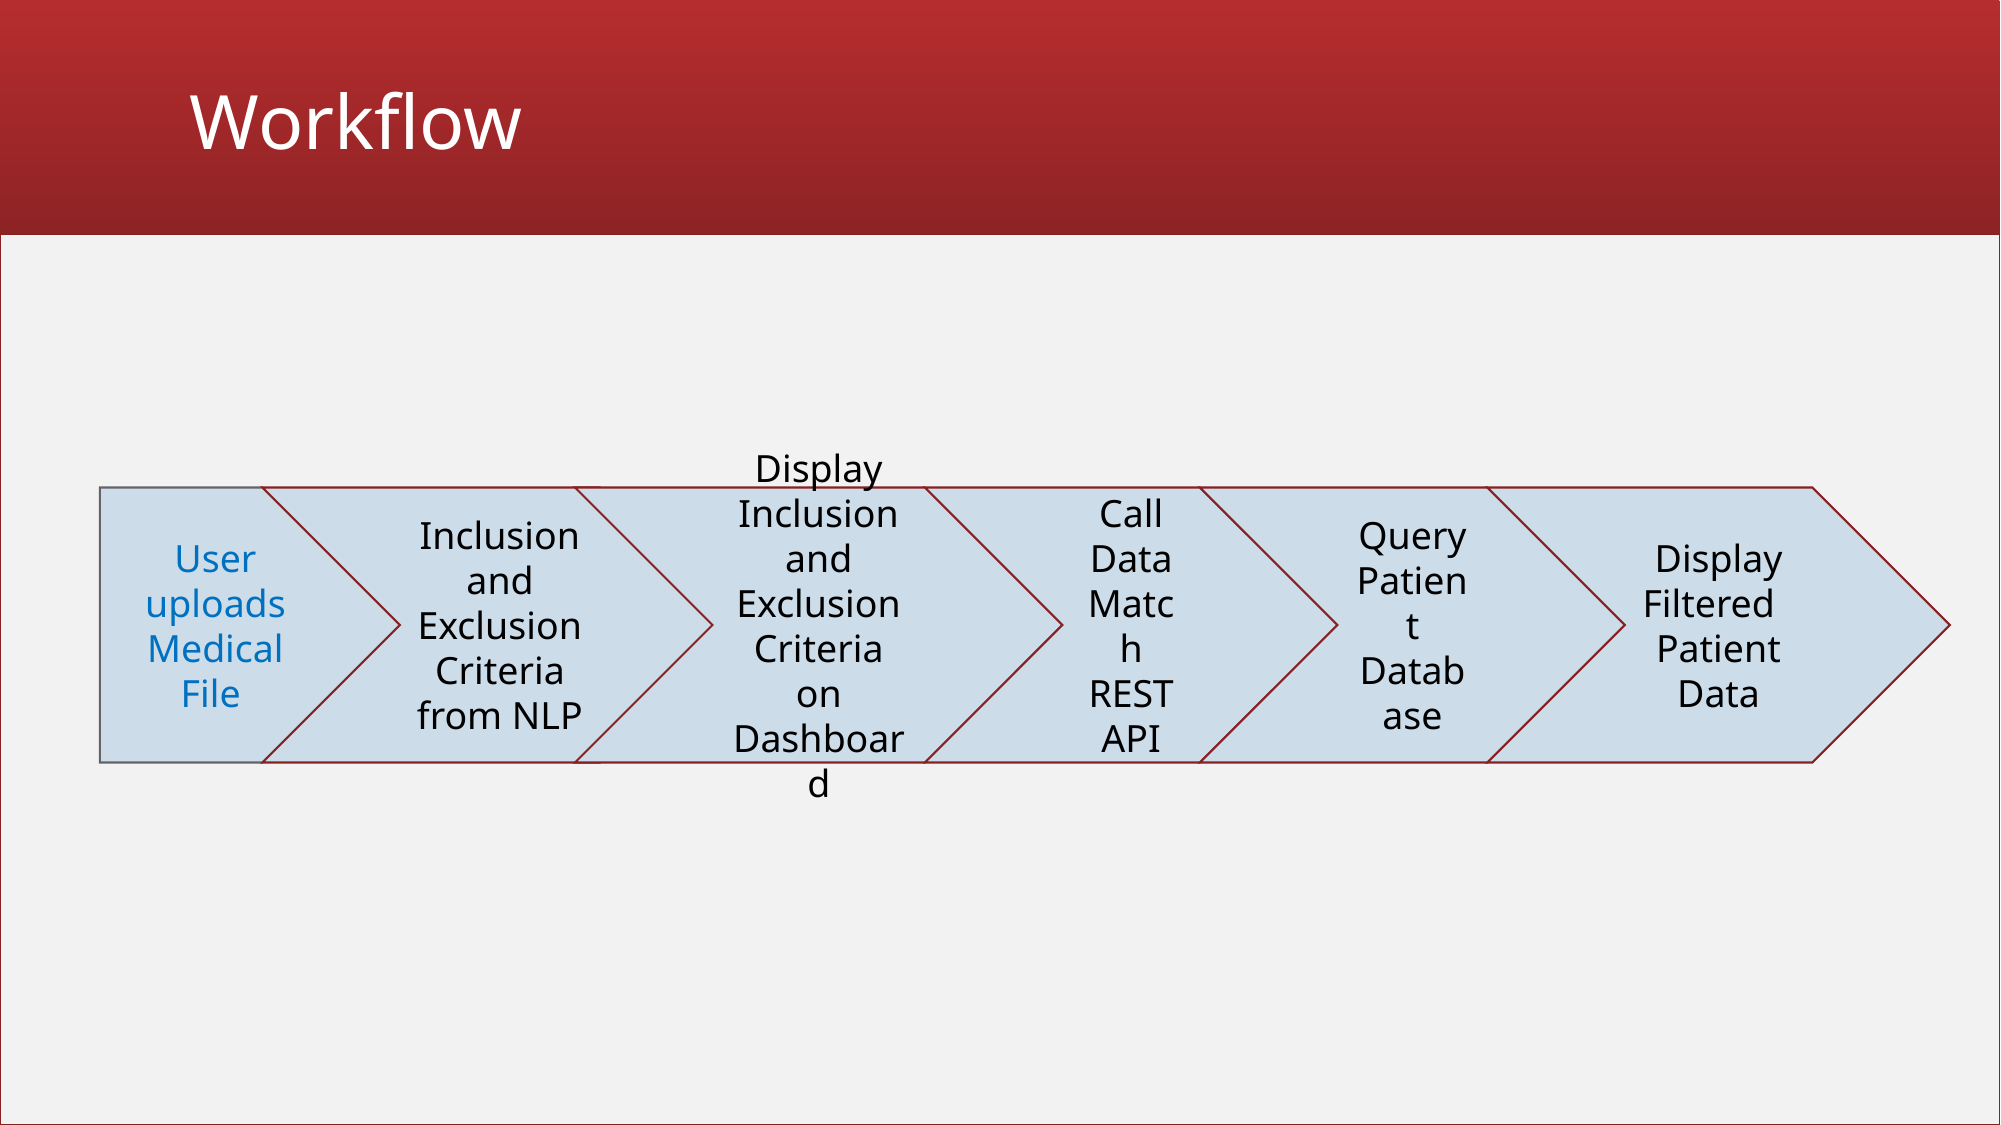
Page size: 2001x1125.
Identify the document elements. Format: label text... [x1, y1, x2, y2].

text_box [0, 233, 2000, 1125]
text_box Display Inclusion and Exclusion Criteria on Dashboard [572, 486, 1060, 764]
text_box User uploads Medical File [98, 486, 397, 764]
text_box Query Patient Database [1197, 486, 1622, 764]
title Workflow [174, 16, 1825, 233]
text_box Call Data Match REST API [922, 486, 1335, 764]
text_box Display Filtered Patient Data [1484, 486, 1952, 764]
text_box Inclusion and Exclusion Criteria from NLP [260, 486, 710, 764]
